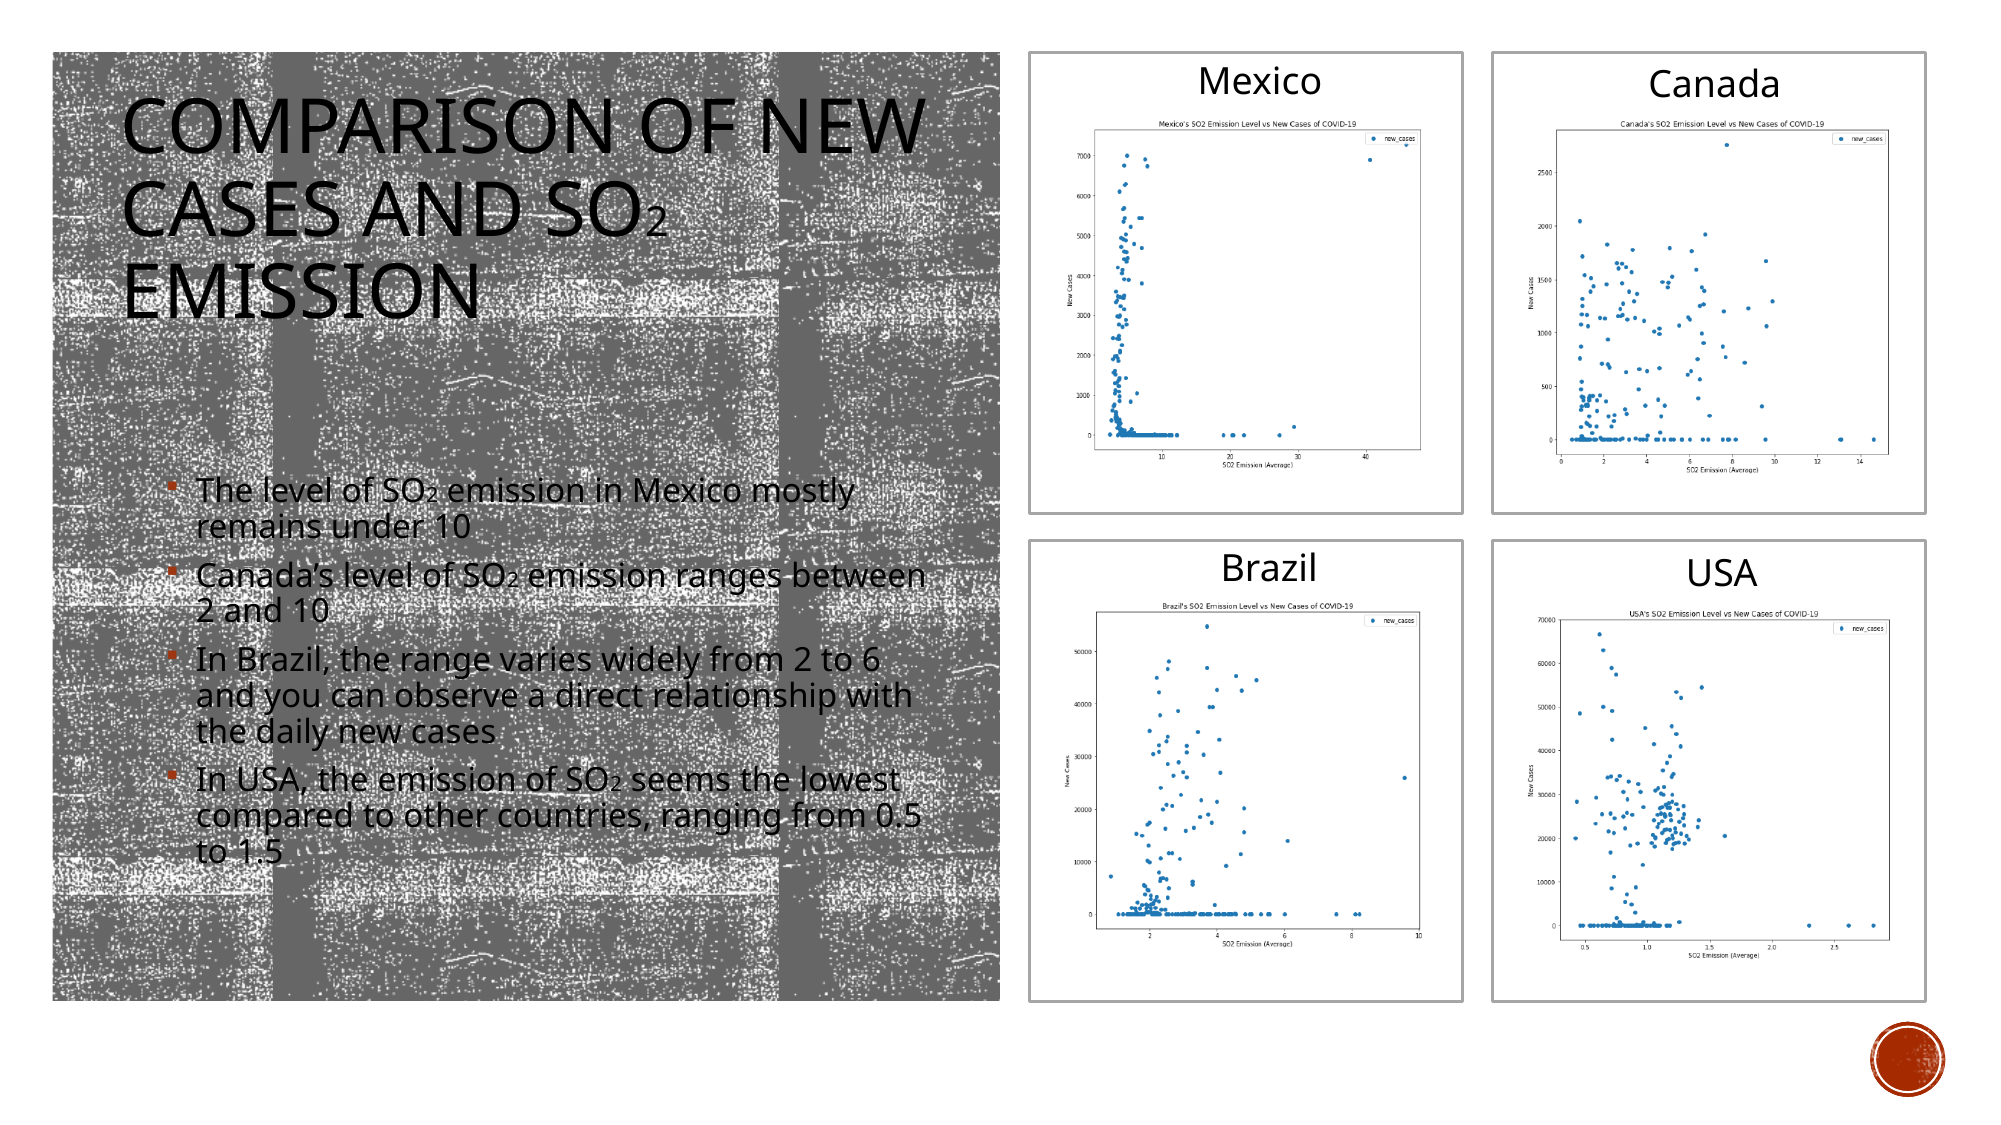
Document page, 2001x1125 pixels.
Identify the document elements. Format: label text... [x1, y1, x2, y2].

text_box USA [1671, 541, 1850, 601]
text_box Mexico [1182, 49, 1362, 110]
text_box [1872, 1024, 1943, 1095]
text_box [52, 52, 1001, 1002]
text_box [1029, 52, 1464, 515]
picture [1517, 117, 1902, 481]
text_box [1492, 539, 1927, 1002]
text_box Brazil [1205, 536, 1385, 597]
picture [1053, 600, 1437, 954]
title Comparison of new cases and SO2 Emission [105, 79, 954, 344]
list The level of SO2 emission in Mexico mostly remains under 10 Canada’s level of SO2 emission ranges between 2 and 10 In Brazil, the range varies widely from 2 to 6 and you can observe a direct relationship with the daily new cases In USA, the emission of SO2 seems the lowest compared to other countries, ranging from 0.5 to 1.5 [105, 348, 954, 965]
text_box Canada [1633, 52, 1813, 113]
picture [1522, 606, 1902, 968]
picture [1059, 117, 1434, 473]
text_box [1029, 539, 1464, 1002]
text_box [1492, 52, 1927, 515]
